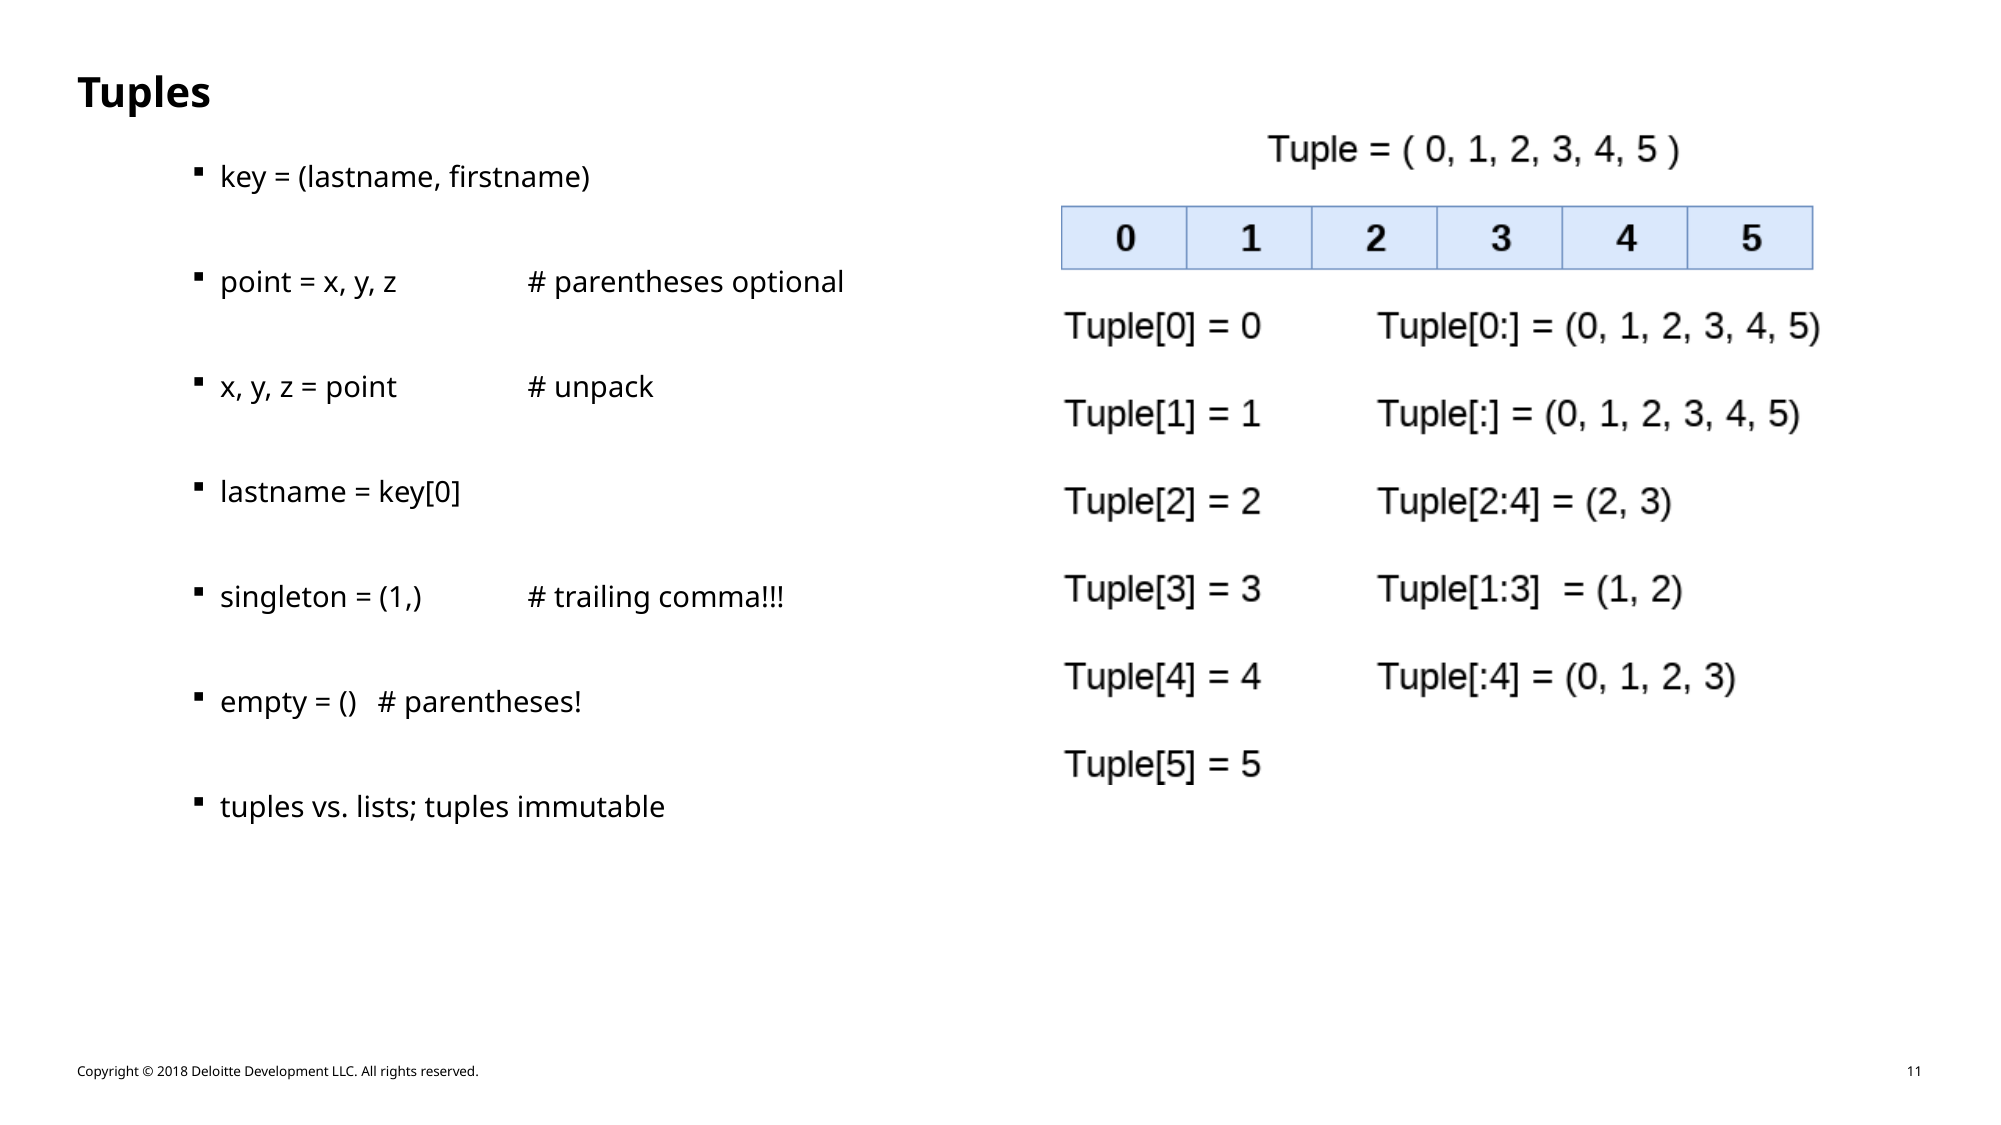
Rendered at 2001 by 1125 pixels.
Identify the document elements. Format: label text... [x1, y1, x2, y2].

text_box key = (lastname, firstname) point = x, y, z # parentheses optional x, y, z = point # unpack lastname = key[0] singleton = (1,) # trailing comma!!! empty = () # parentheses! tuples vs. lists; tuples immutable [77, 138, 1923, 920]
picture [1061, 122, 1845, 785]
title Tuples [77, 66, 1923, 138]
